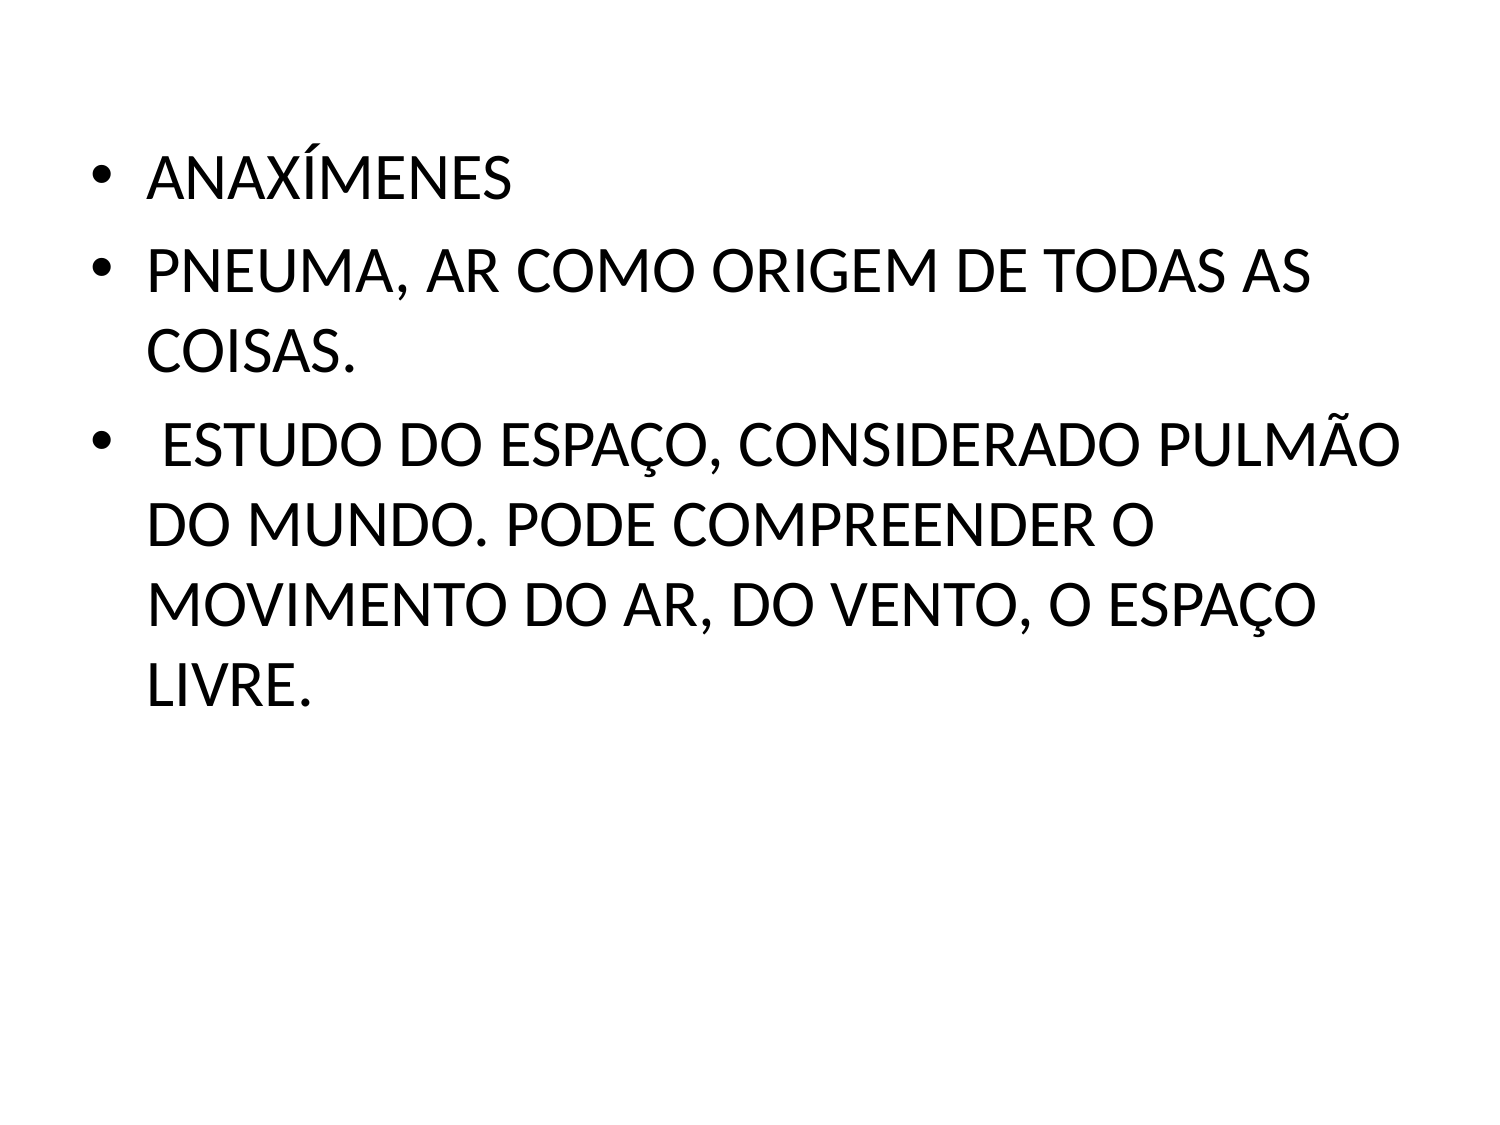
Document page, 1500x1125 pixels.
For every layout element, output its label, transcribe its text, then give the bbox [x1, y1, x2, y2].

list ANAXÍMENES PNEUMA, AR COMO ORIGEM DE TODAS AS COISAS. ESTUDO DO ESPAÇO, CONSIDERADO PULMÃO DO MUNDO. PODE COMPREENDER O MOVIMENTO DO AR, DO VENTO, O ESPAÇO LIVRE. [75, 125, 1425, 1005]
